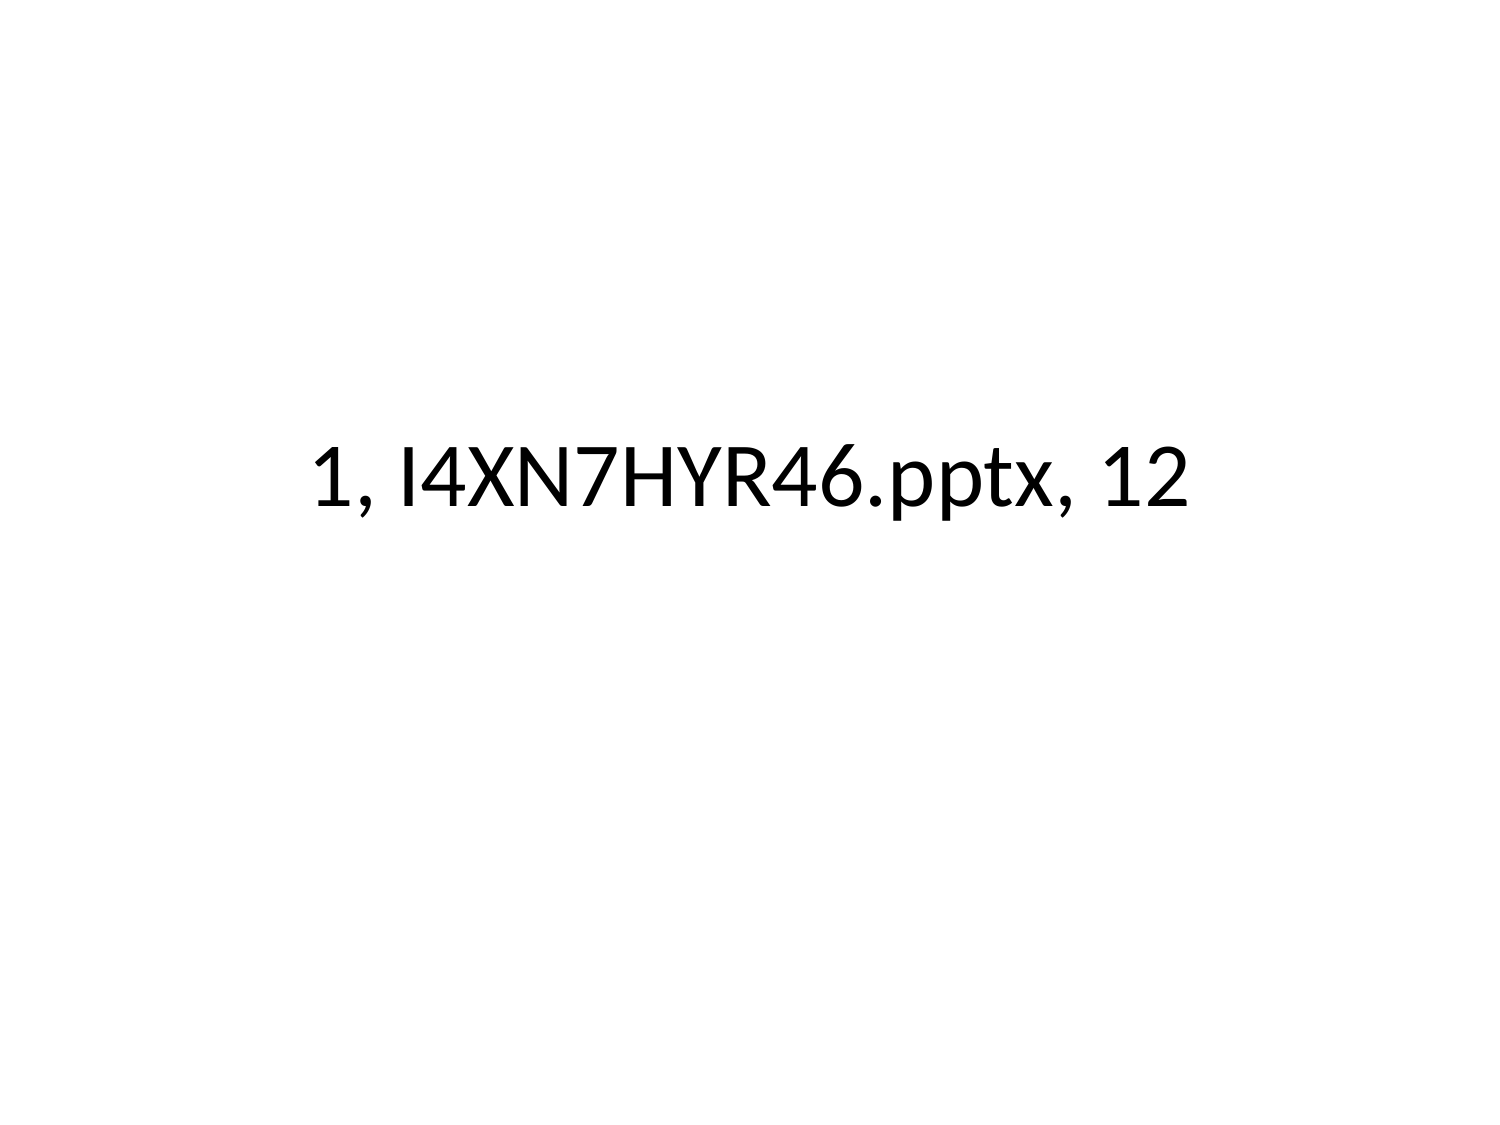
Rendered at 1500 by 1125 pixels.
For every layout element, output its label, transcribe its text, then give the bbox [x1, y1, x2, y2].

title 1, I4XN7HYR46.pptx, 12 [112, 349, 1388, 591]
